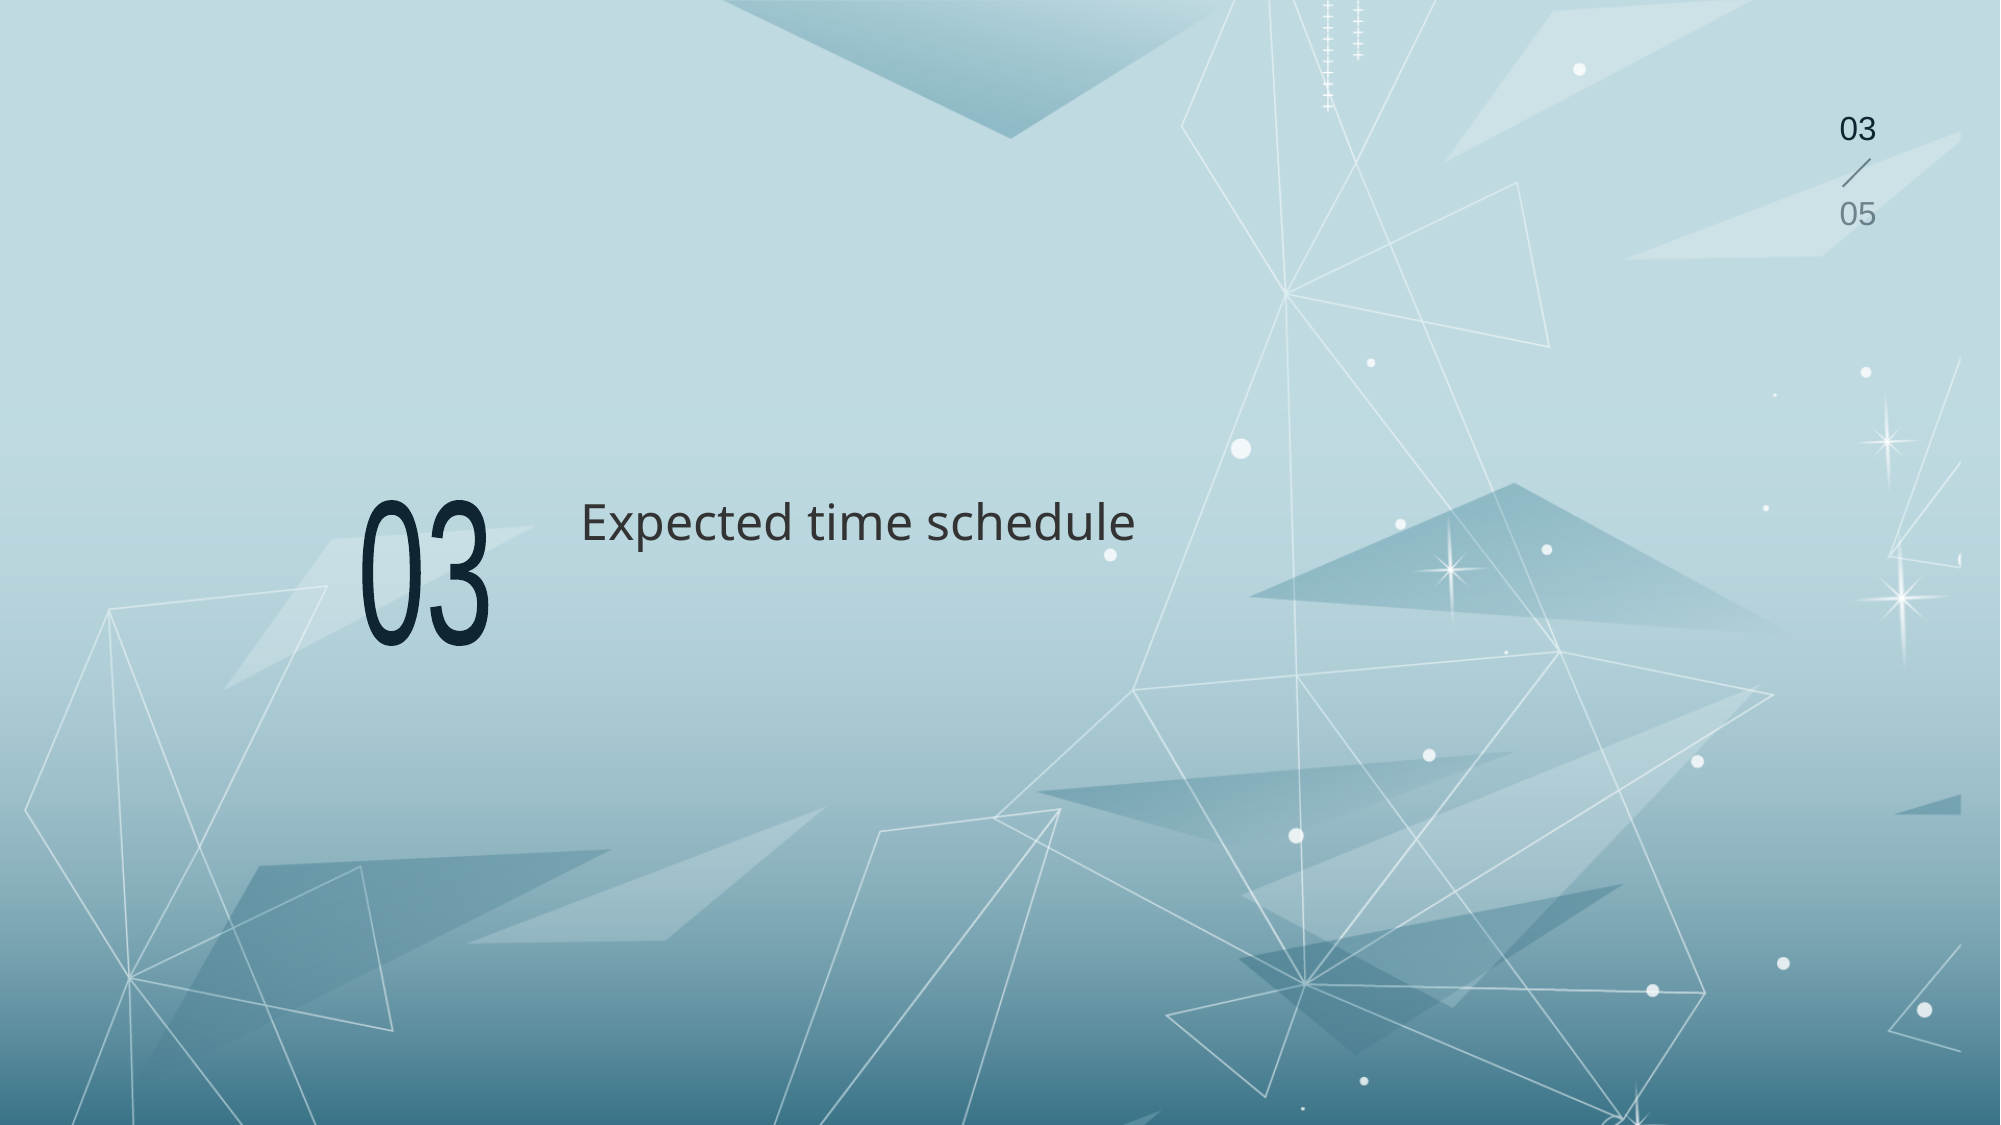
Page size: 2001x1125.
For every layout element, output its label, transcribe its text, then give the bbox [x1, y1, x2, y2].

title Expected time schedule [565, 372, 1497, 559]
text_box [1824, 99, 1892, 240]
picture [0, 0, 2000, 1125]
